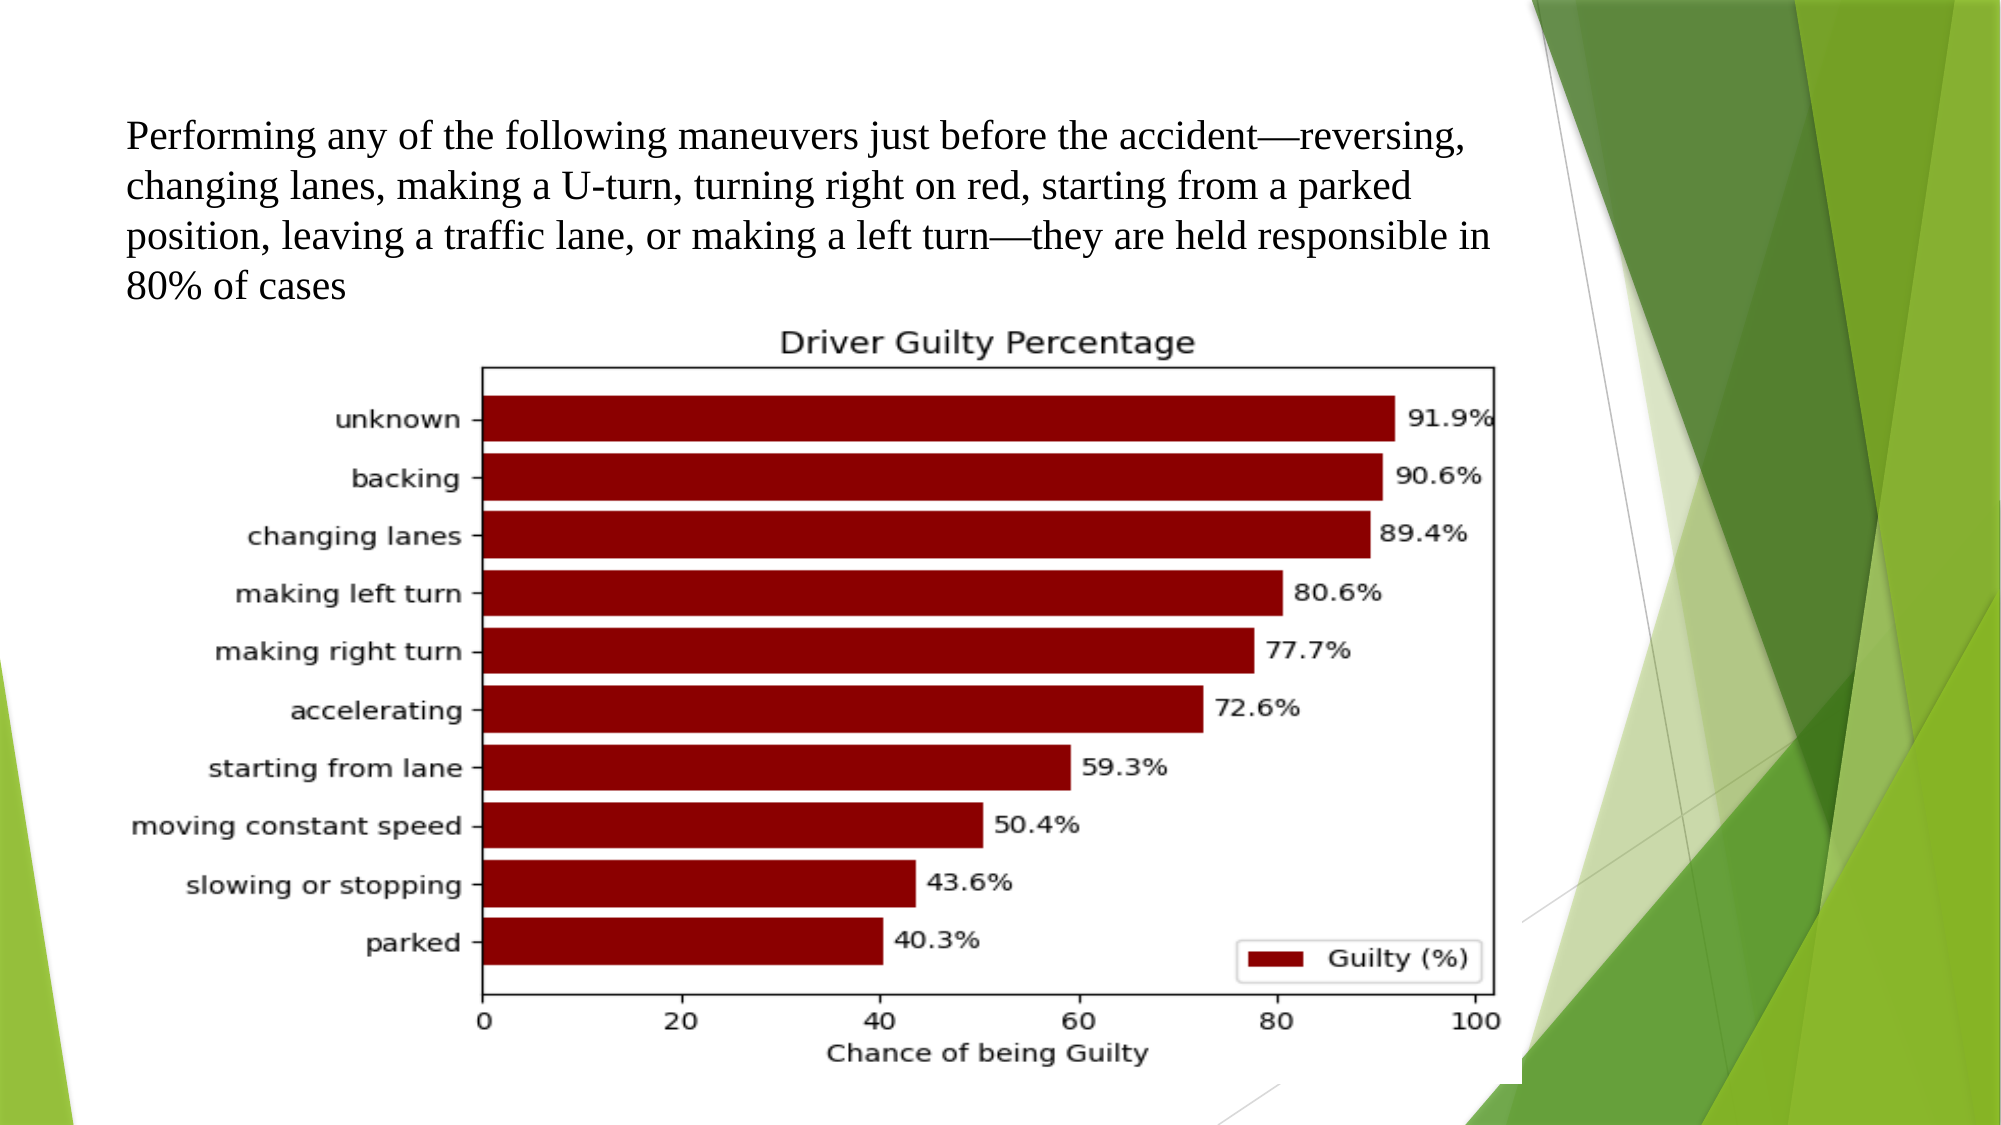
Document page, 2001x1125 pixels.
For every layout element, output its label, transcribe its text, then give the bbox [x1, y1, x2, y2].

picture [110, 313, 1522, 1085]
title Performing any of the following maneuvers just before the accident—reversing, changing lanes, making a U-turn, turning right on red, starting from a parked position, leaving a traffic lane, or making a left turn—they are held responsible in 80% of cases [111, 99, 1522, 313]
